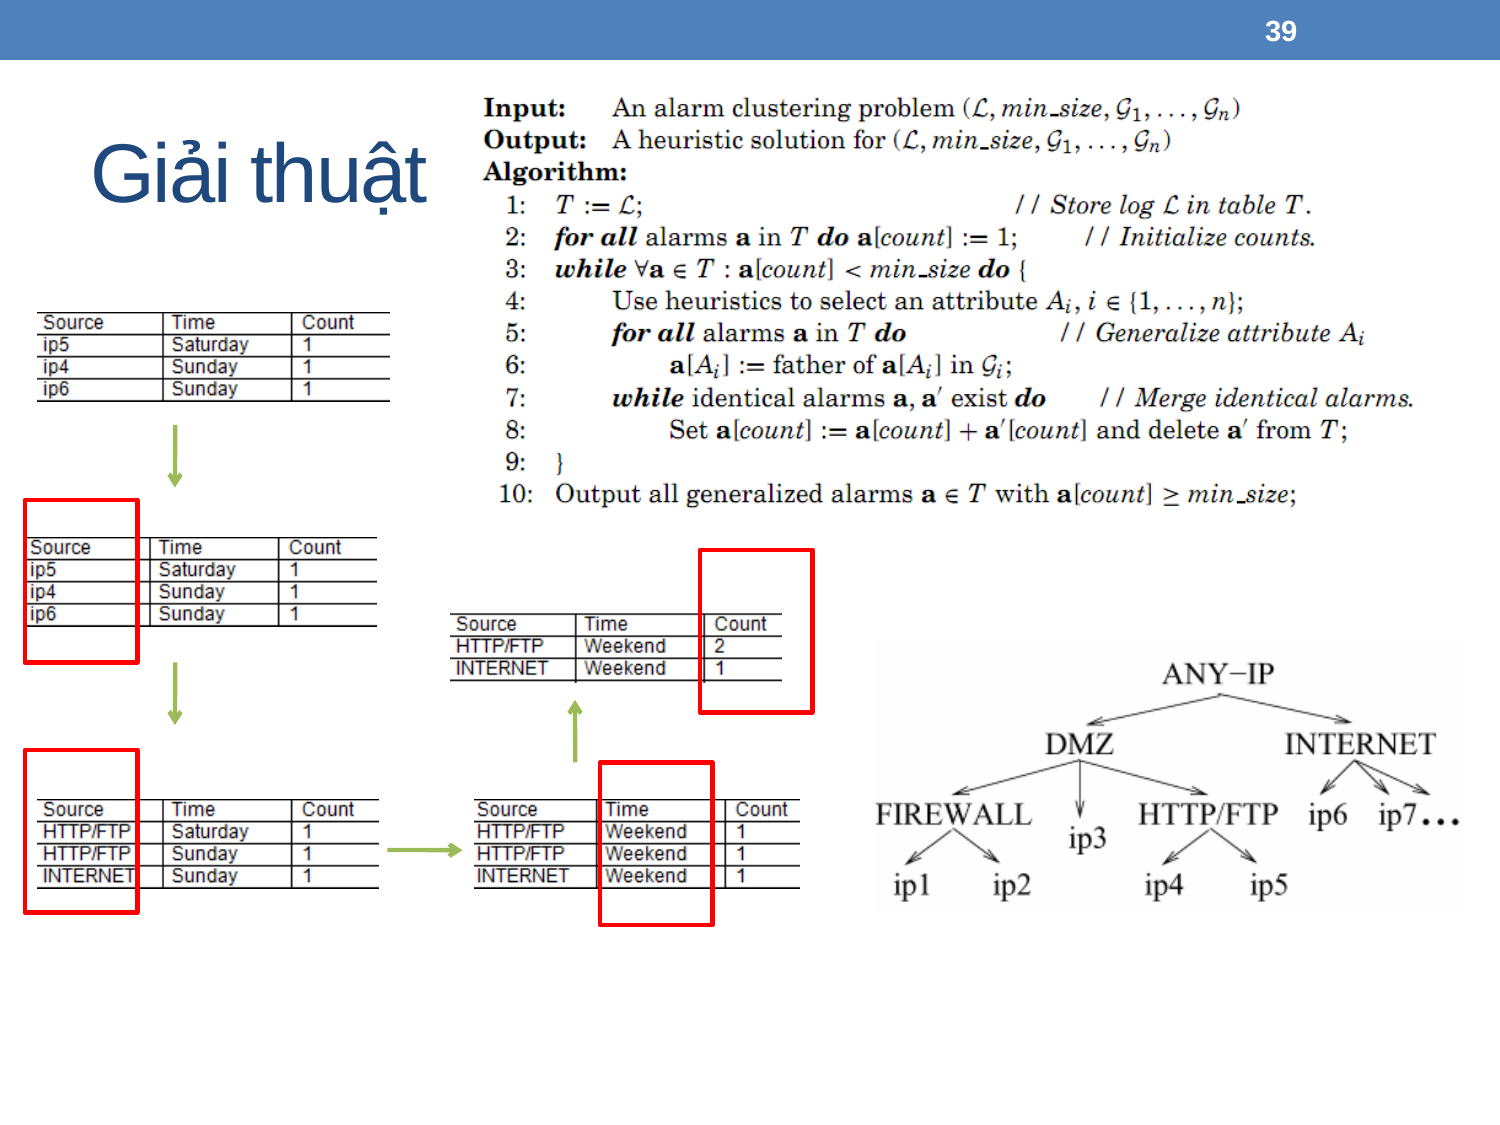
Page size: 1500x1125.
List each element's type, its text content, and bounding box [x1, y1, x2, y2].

picture [474, 87, 1426, 523]
slide_number 39 [1250, 3, 1425, 57]
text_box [474, 762, 801, 926]
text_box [24, 749, 379, 913]
title Giải thuật [75, 87, 473, 250]
picture [862, 637, 1466, 916]
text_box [449, 549, 813, 713]
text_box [24, 499, 377, 663]
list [37, 312, 390, 402]
